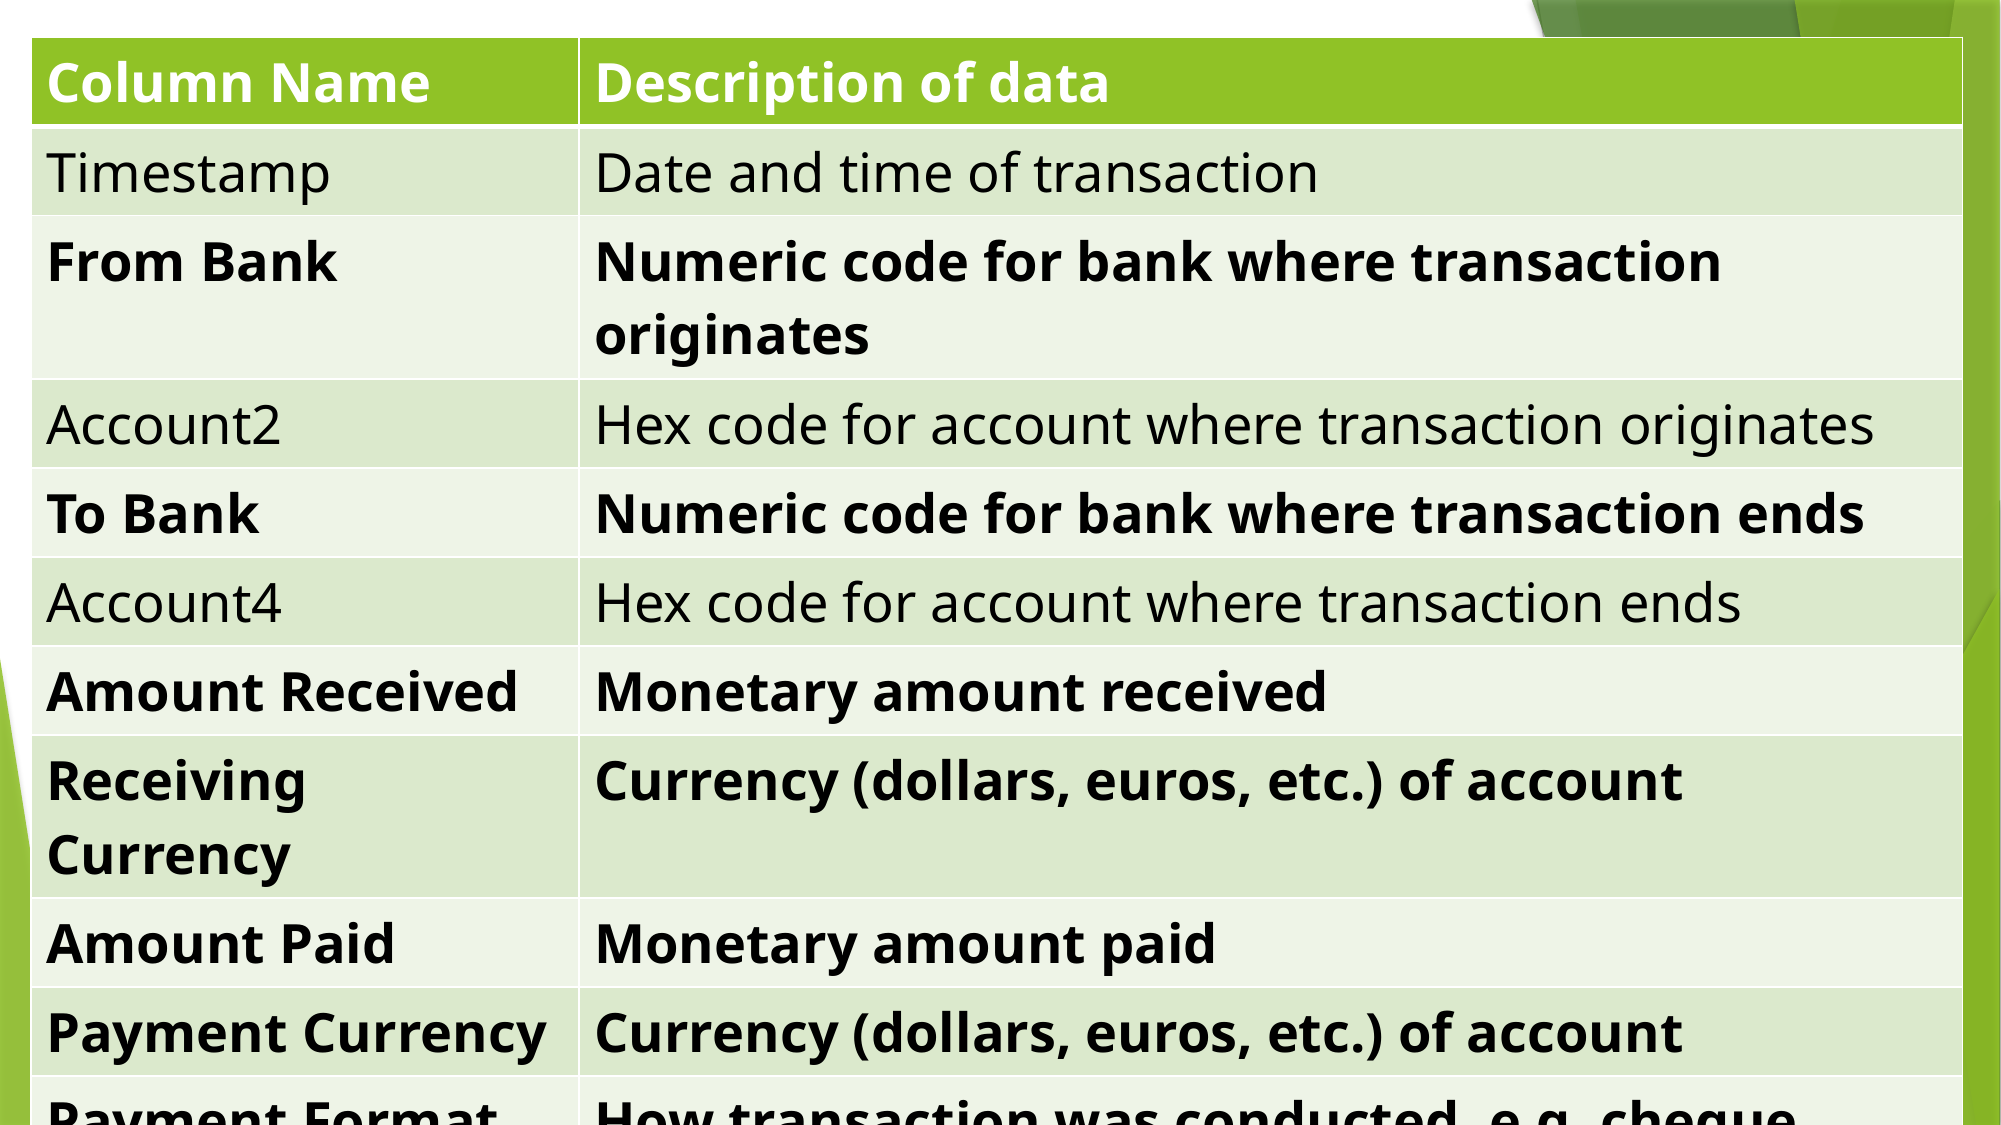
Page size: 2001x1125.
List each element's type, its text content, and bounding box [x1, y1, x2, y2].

table_cell Numeric code for bank where transaction originates [580, 216, 1962, 378]
table_cell Currency (dollars, euros, etc.) of account [580, 988, 1962, 1075]
table_cell Monetary amount paid [580, 899, 1962, 986]
table_cell Monetary amount received [580, 647, 1962, 734]
table_cell Hex code for account where transaction originates [580, 380, 1962, 467]
table_header Description of data [580, 38, 1962, 124]
table_cell Date and time of transaction [580, 129, 1962, 215]
table_cell Numeric code for bank where transaction ends [580, 469, 1962, 556]
table_cell Receiving Currency [32, 736, 578, 897]
table_cell Account2 [32, 380, 578, 467]
table_cell Timestamp [32, 129, 578, 215]
table_cell Amount Paid [32, 899, 578, 986]
table_cell Hex code for account where transaction ends [580, 558, 1962, 645]
table_cell Payment Format [32, 1077, 578, 1125]
table_cell Currency (dollars, euros, etc.) of account [580, 736, 1962, 897]
table_cell To Bank [32, 469, 578, 556]
table_cell How transaction was conducted, e.g. cheque, ACH, wire, credit cards, etc. [580, 1077, 1962, 1125]
table_cell Amount Received [32, 647, 578, 734]
table_cell From Bank [32, 216, 578, 378]
table_cell Account4 [32, 558, 578, 645]
table_cell Payment Currency [32, 988, 578, 1075]
table_header Column Name [32, 38, 578, 124]
